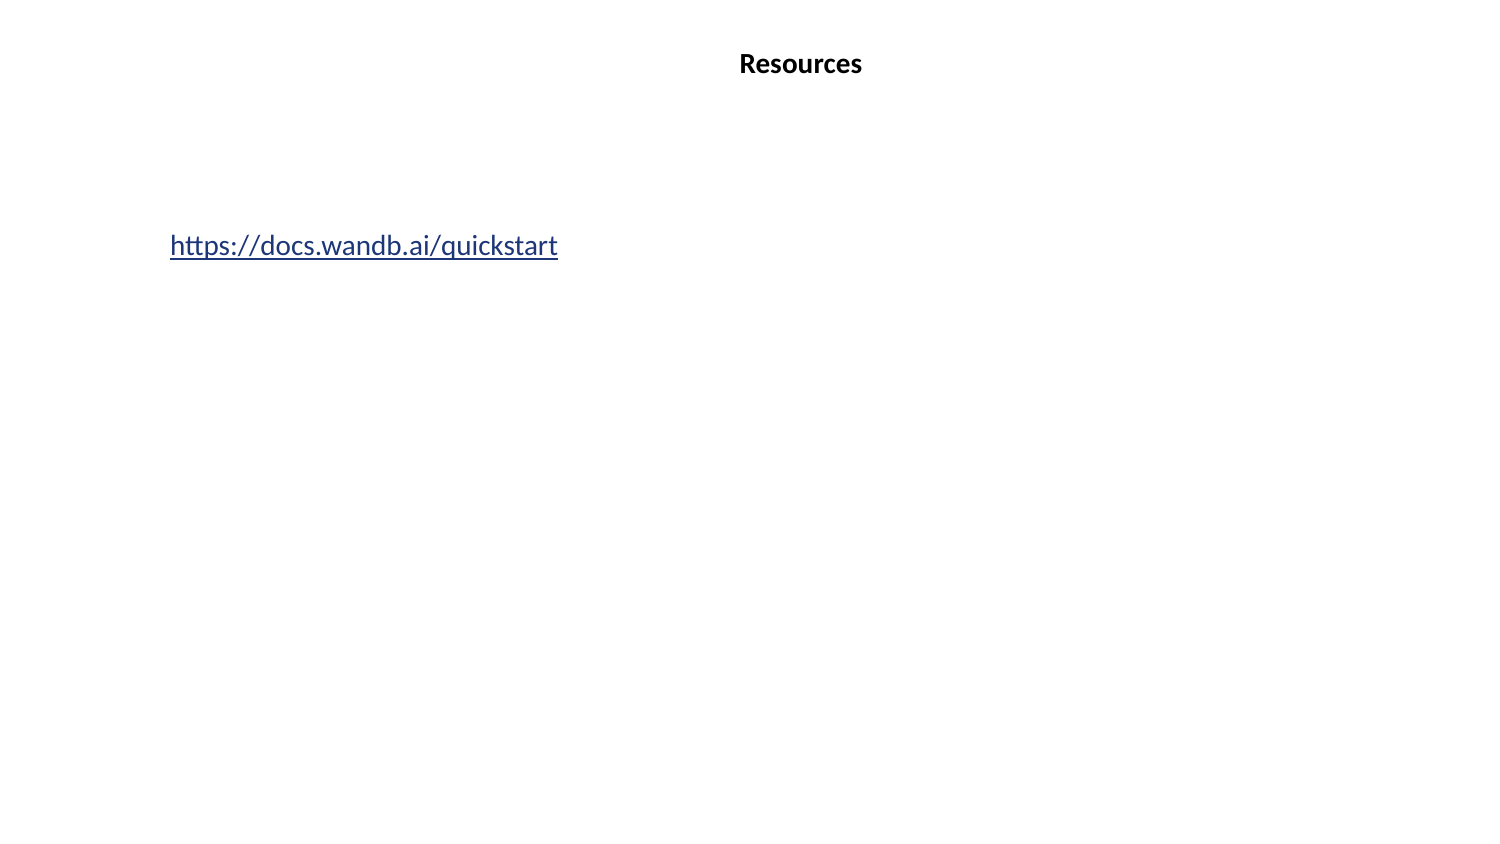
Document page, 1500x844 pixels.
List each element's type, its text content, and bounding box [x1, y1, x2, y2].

text_box Resources [286, 29, 1315, 95]
text_box https://docs.wandb.ai/quickstart [154, 141, 1380, 312]
